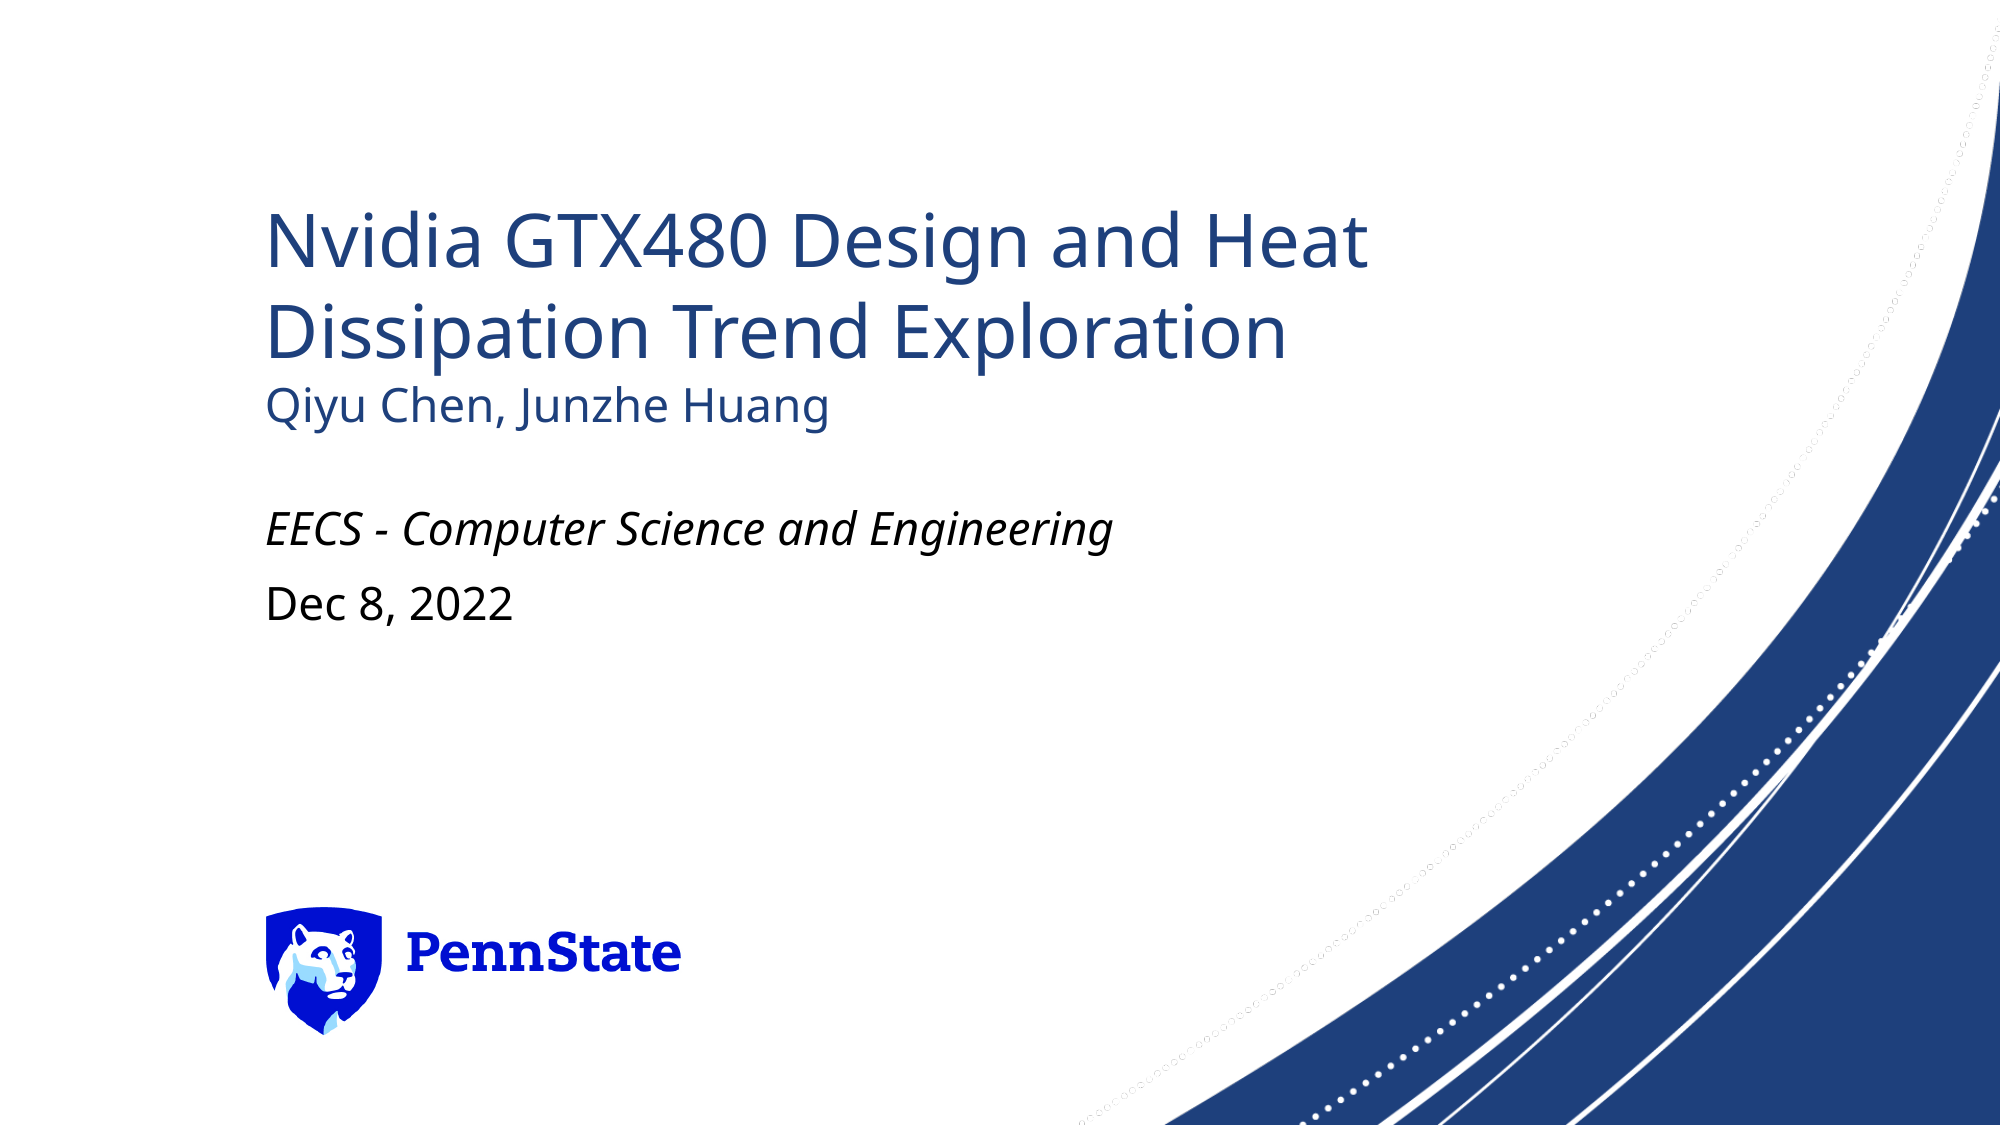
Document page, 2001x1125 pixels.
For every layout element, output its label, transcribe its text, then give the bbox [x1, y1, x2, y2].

title Nvidia GTX480 Design and Heat Dissipation Trend Exploration Qiyu Chen, Junzhe Huang [249, 184, 1750, 442]
subtitle EECS - Computer Science and Engineering Dec 8, 2022 [249, 492, 1750, 641]
picture [1068, 18, 2000, 1125]
picture [236, 882, 708, 1047]
